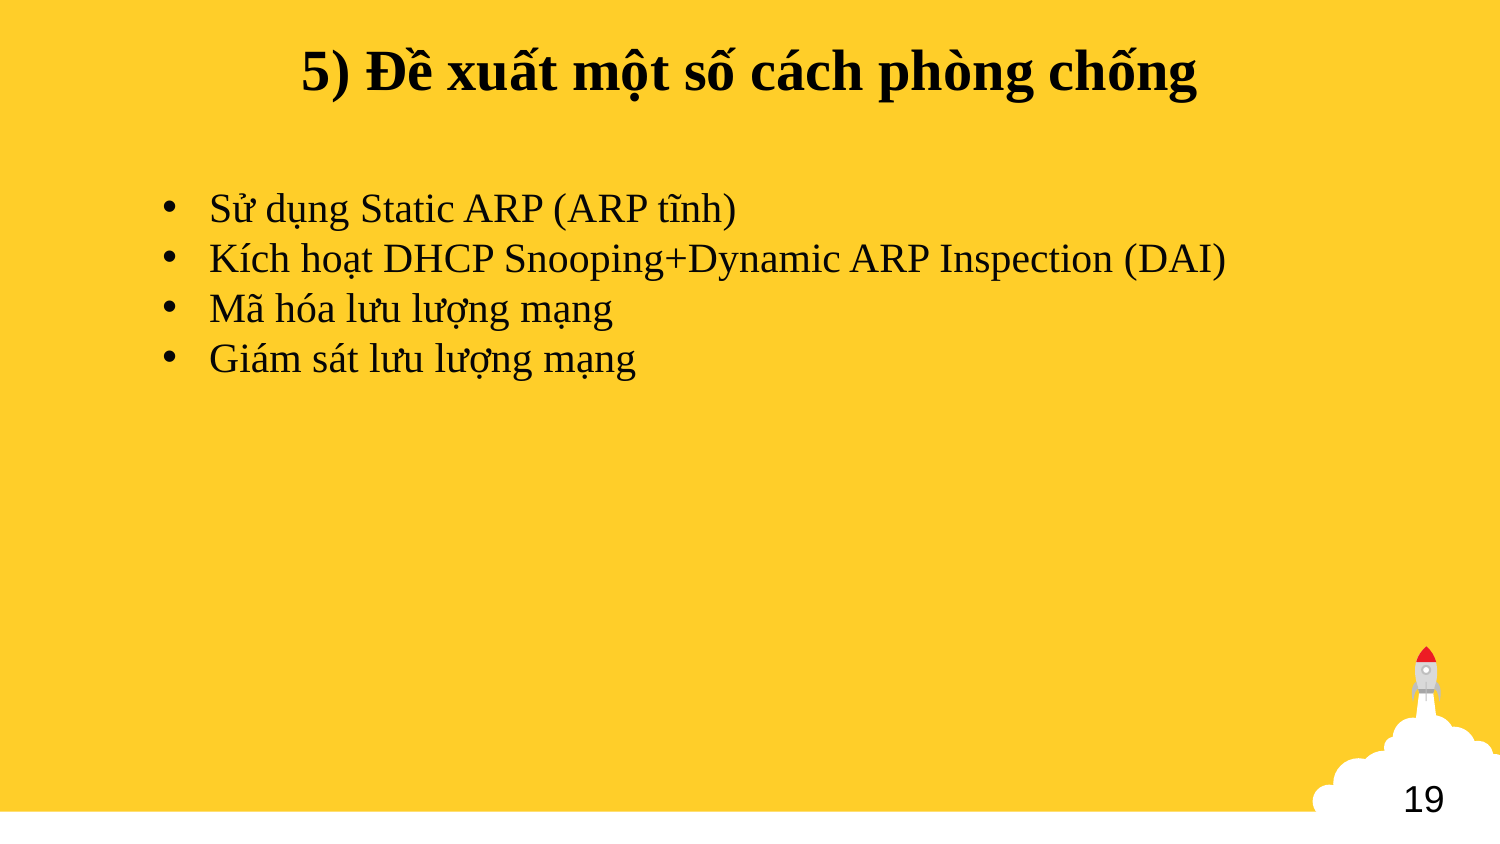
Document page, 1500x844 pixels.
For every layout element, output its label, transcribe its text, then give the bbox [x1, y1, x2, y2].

list 5) Đề xuất một số cách phòng chống [0, 20, 1500, 115]
text_box Sử dụng Static ARP (ARP tĩnh) Kích hoạt DHCP Snooping+Dynamic ARP Inspection (DAI) Mã hóa lưu lượng mạng Giám sát lưu lượng mạng [147, 173, 1353, 389]
text_box 19 [1388, 767, 1460, 828]
